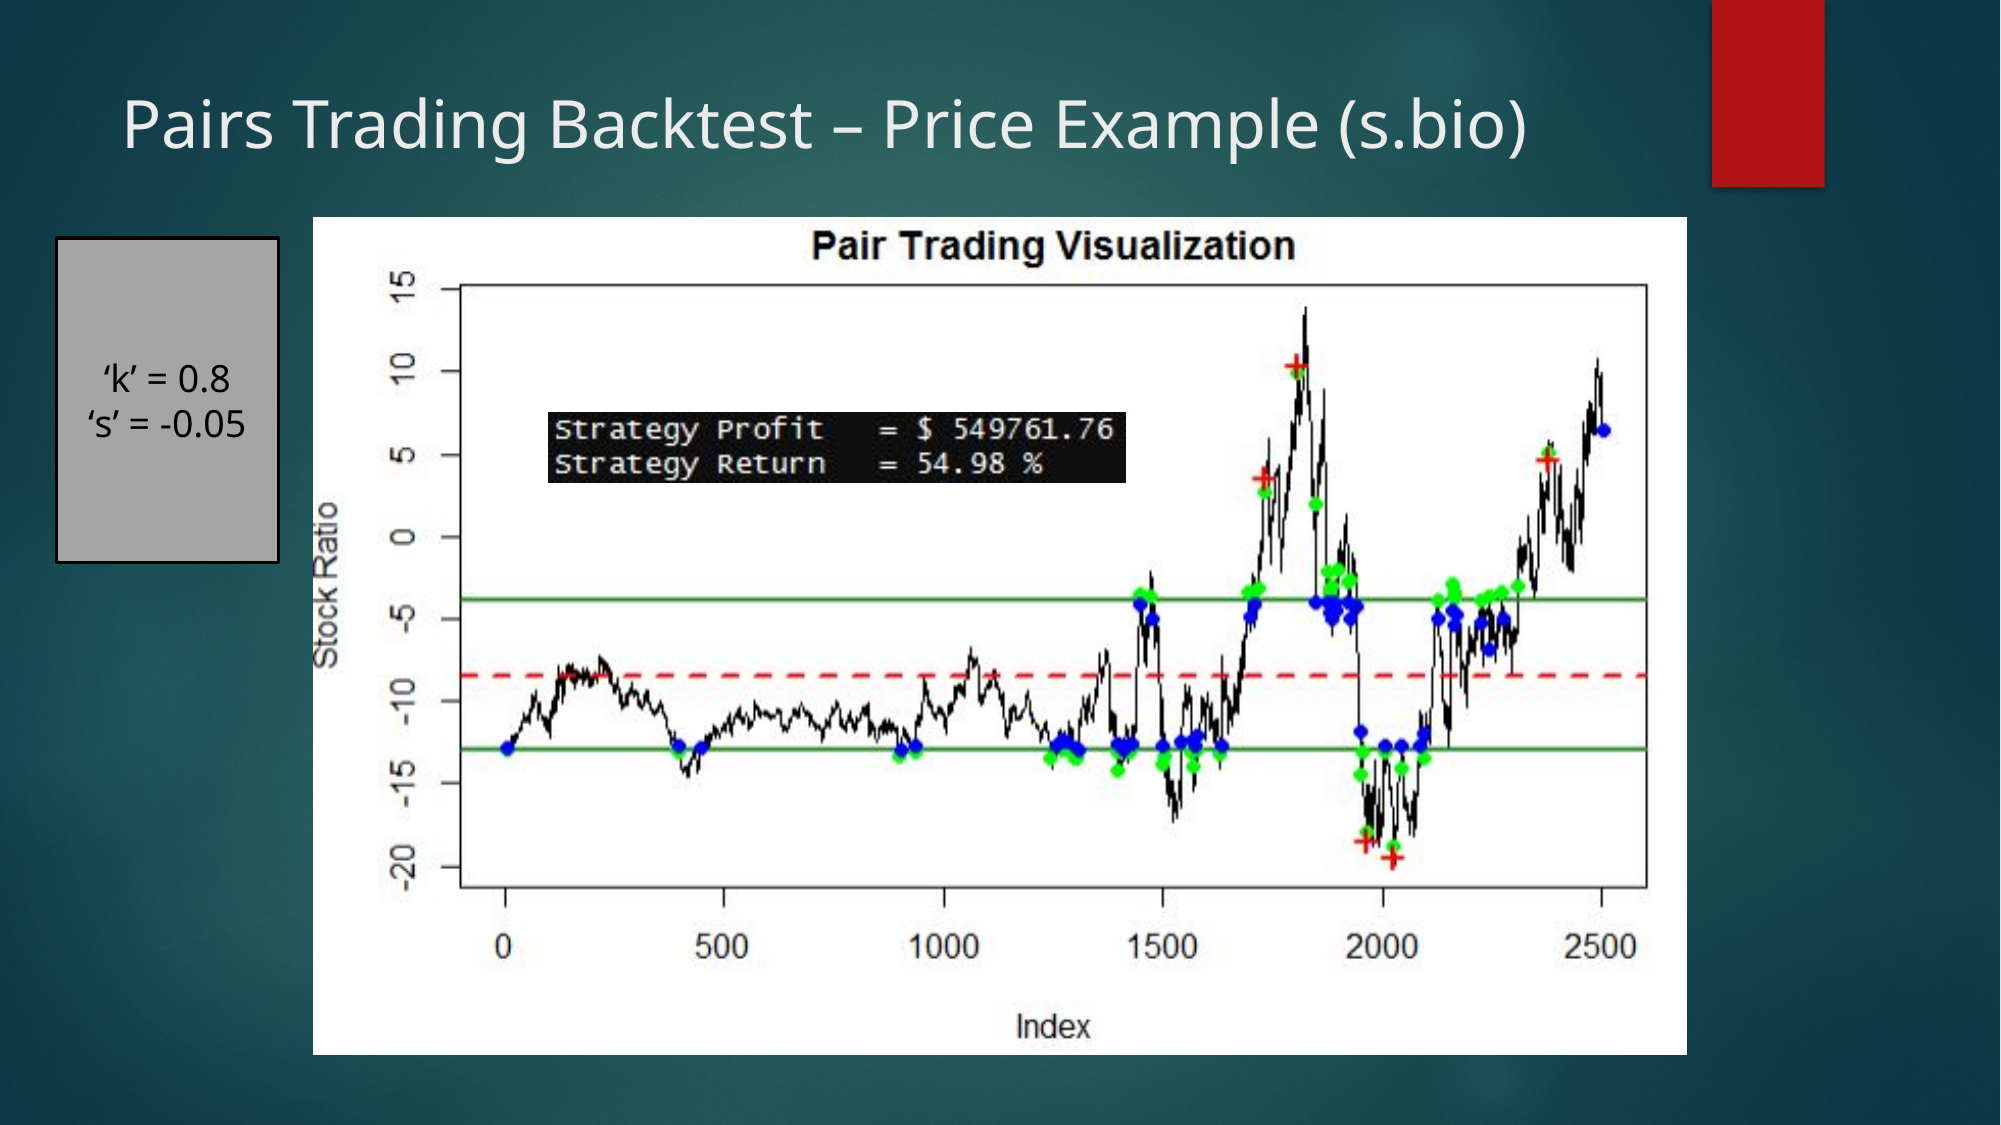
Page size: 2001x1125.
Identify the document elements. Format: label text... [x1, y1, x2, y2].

text_box ‘k’ = 0.8 ‘s’ = -0.05 [56, 237, 279, 563]
picture [0, 0, 2001, 1125]
title Pairs Trading Backtest – Price Example (s.bio) [106, 74, 1649, 218]
